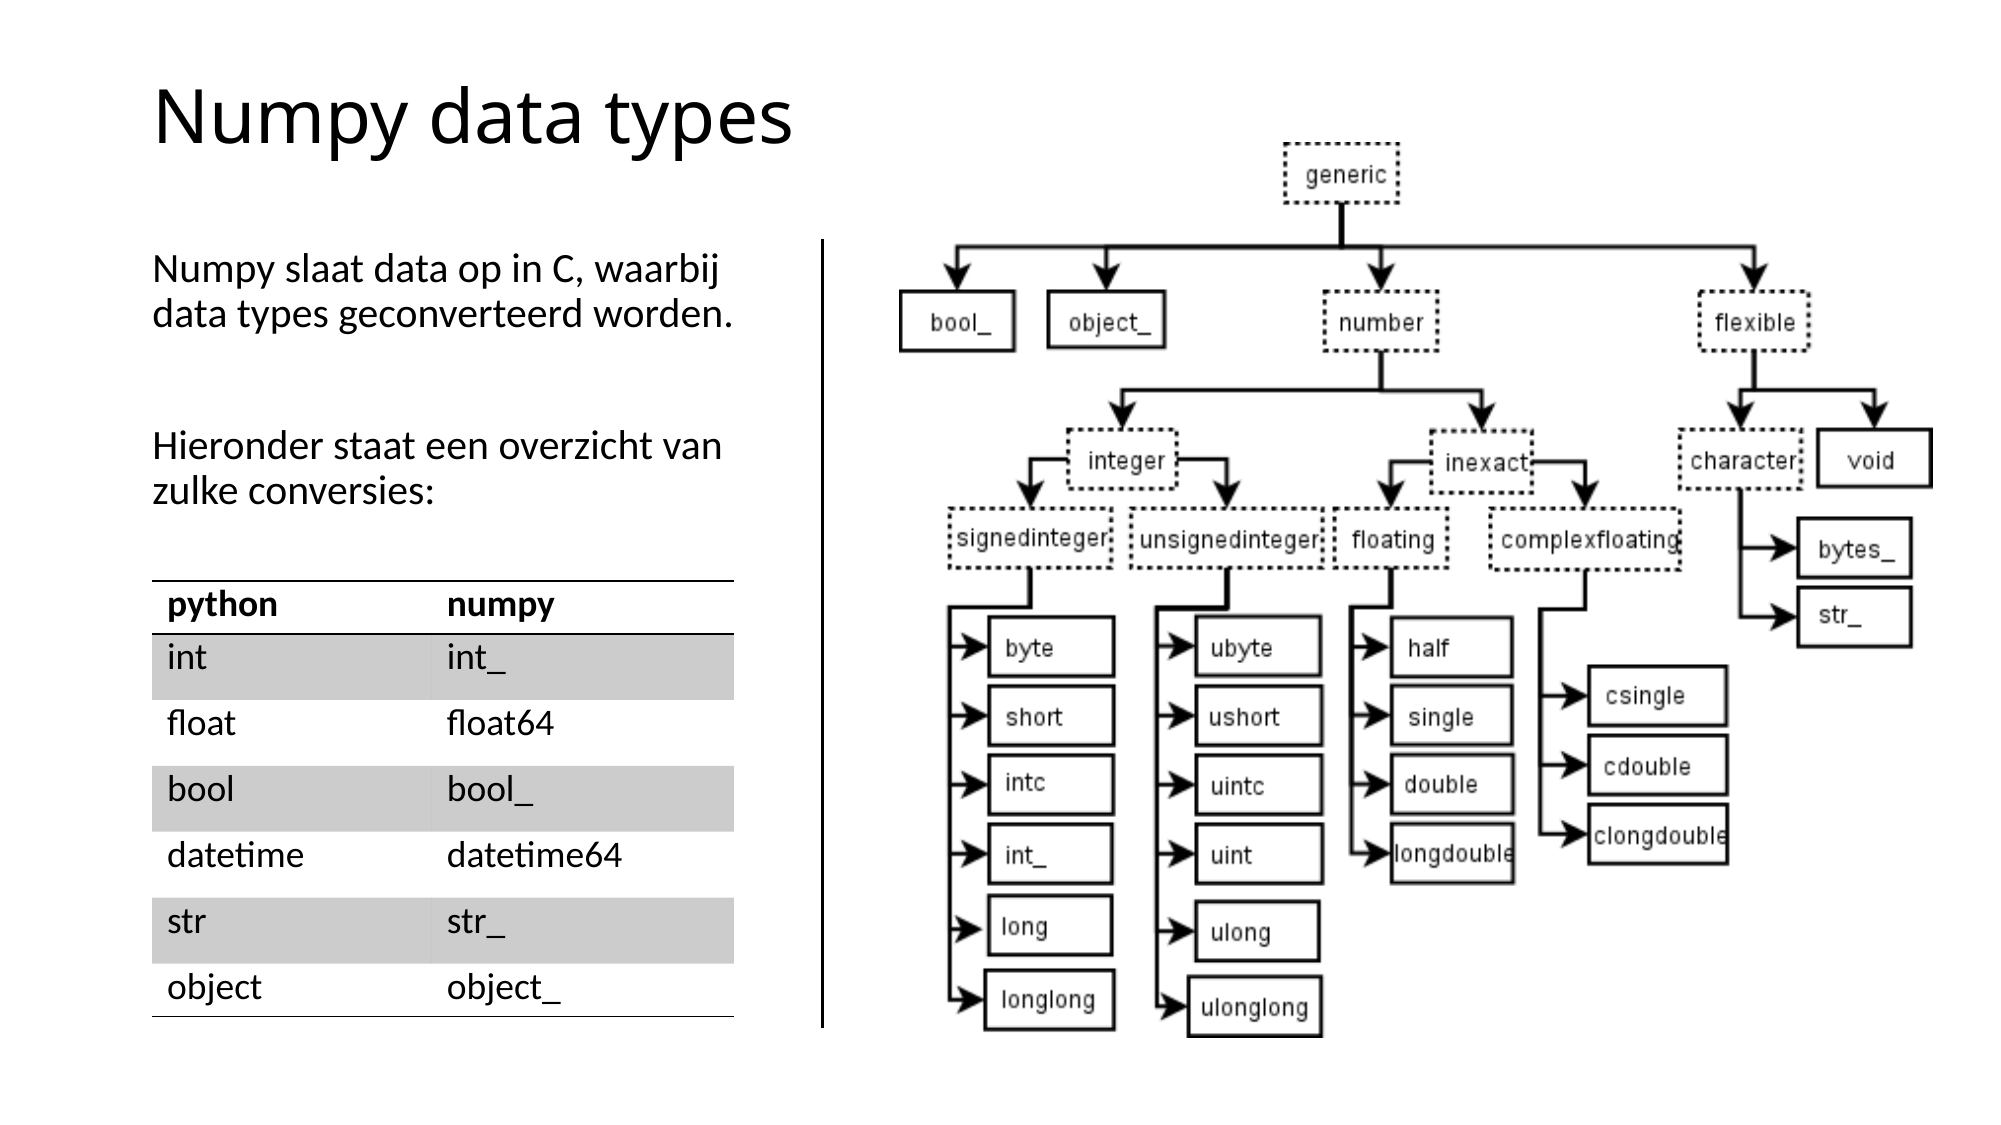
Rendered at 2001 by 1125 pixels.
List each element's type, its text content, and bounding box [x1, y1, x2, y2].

table_cell datetime [152, 832, 432, 898]
table_header python [152, 582, 432, 633]
table_cell int [152, 635, 432, 700]
table_cell bool_ [432, 766, 734, 832]
table_cell object_ [432, 964, 734, 1016]
picture [899, 141, 1933, 1038]
table_cell str_ [432, 898, 734, 964]
table_cell float64 [432, 700, 734, 766]
table_cell object [152, 964, 432, 1016]
list Numpy slaat data op in C, waarbij data types geconverteerd worden. Hieronder staat een overzicht van zulke conversies: [137, 238, 763, 1014]
table_cell float [152, 700, 432, 766]
table_cell bool [152, 766, 432, 832]
title Numpy data types [137, 59, 1863, 178]
table_cell int_ [432, 635, 734, 700]
table_cell datetime64 [432, 832, 734, 898]
table_header numpy [432, 582, 734, 633]
table_cell str [152, 898, 432, 964]
